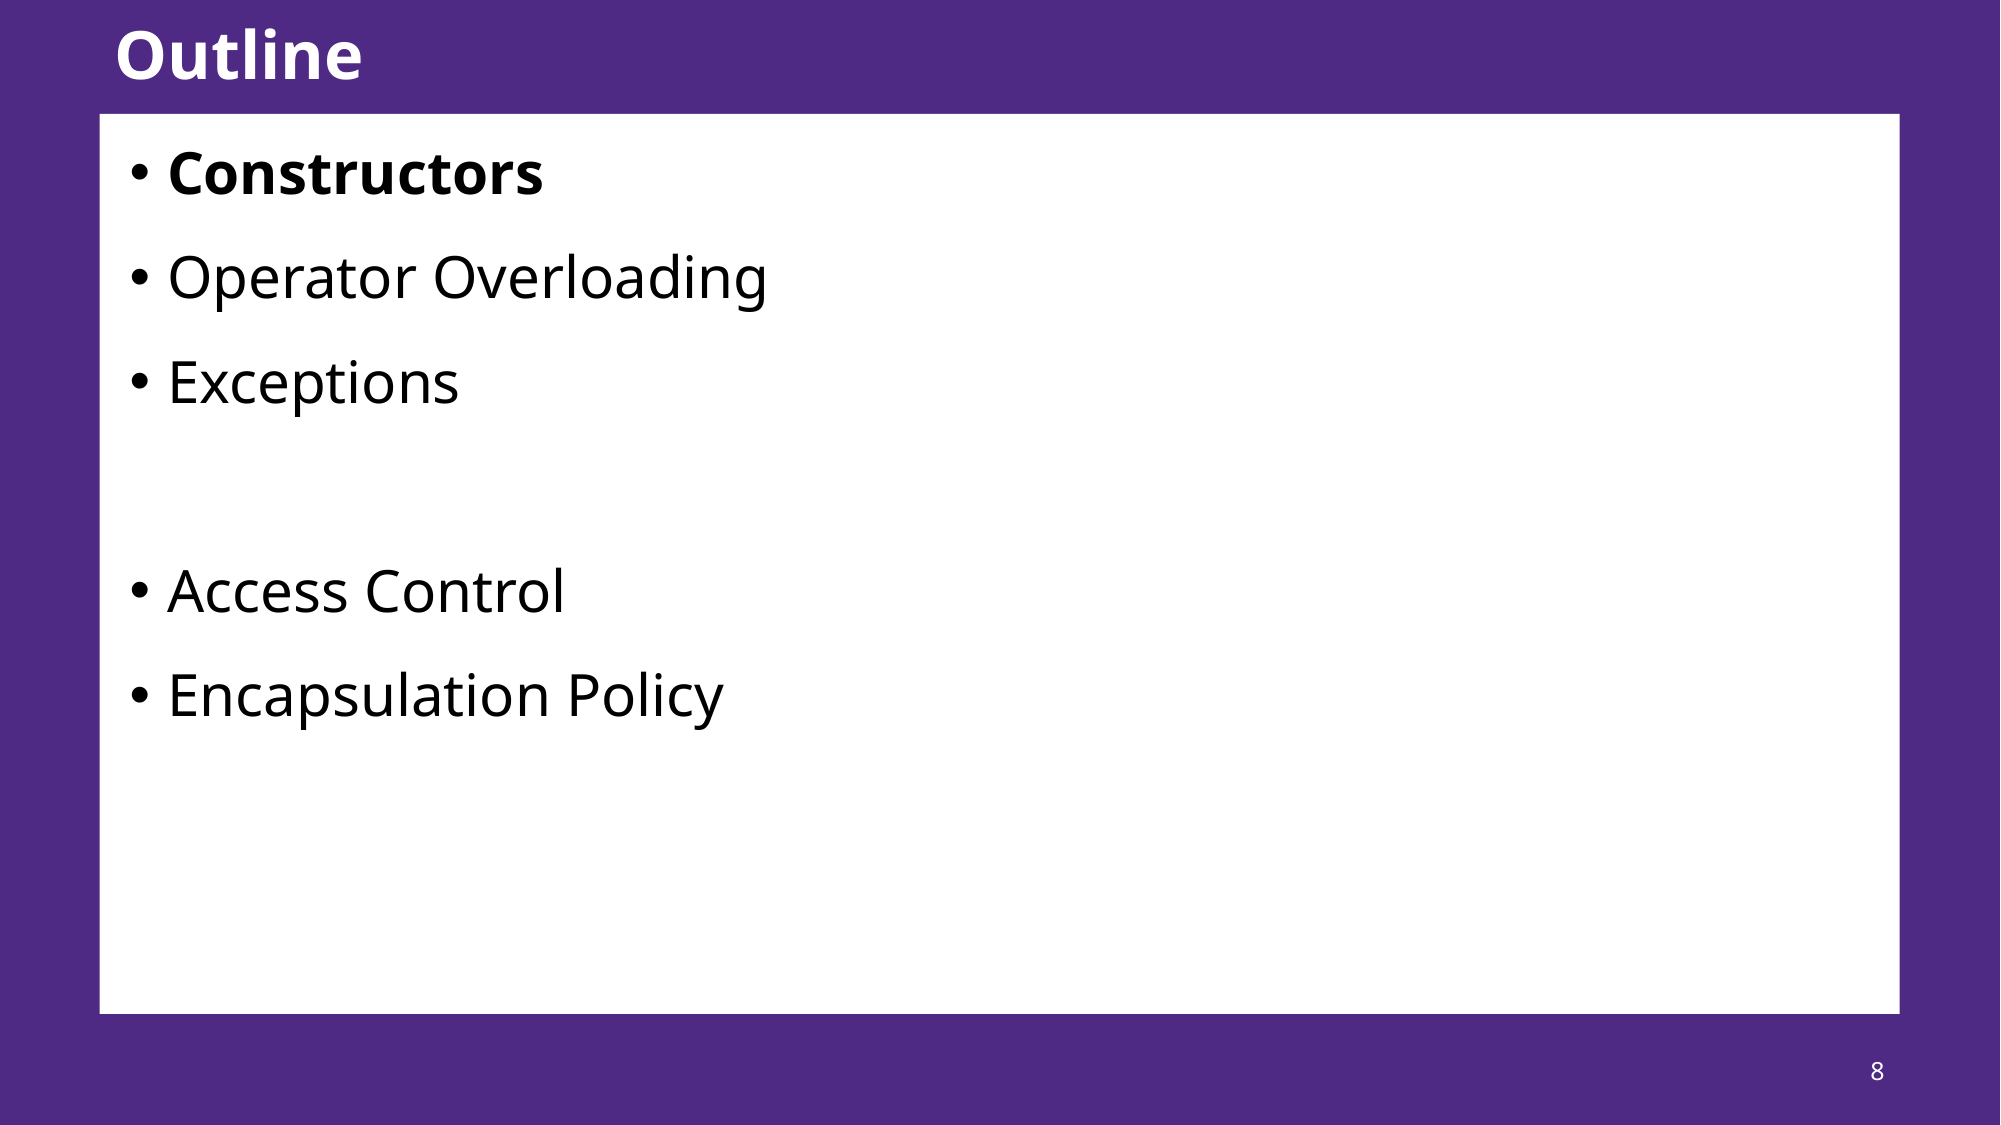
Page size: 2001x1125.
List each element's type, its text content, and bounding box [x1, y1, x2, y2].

slide_number 8 [1749, 1042, 1900, 1103]
title Outline [99, 1, 1900, 114]
list Constructors Operator Overloading Exceptions Access Control Encapsulation Policy [99, 114, 1900, 1014]
